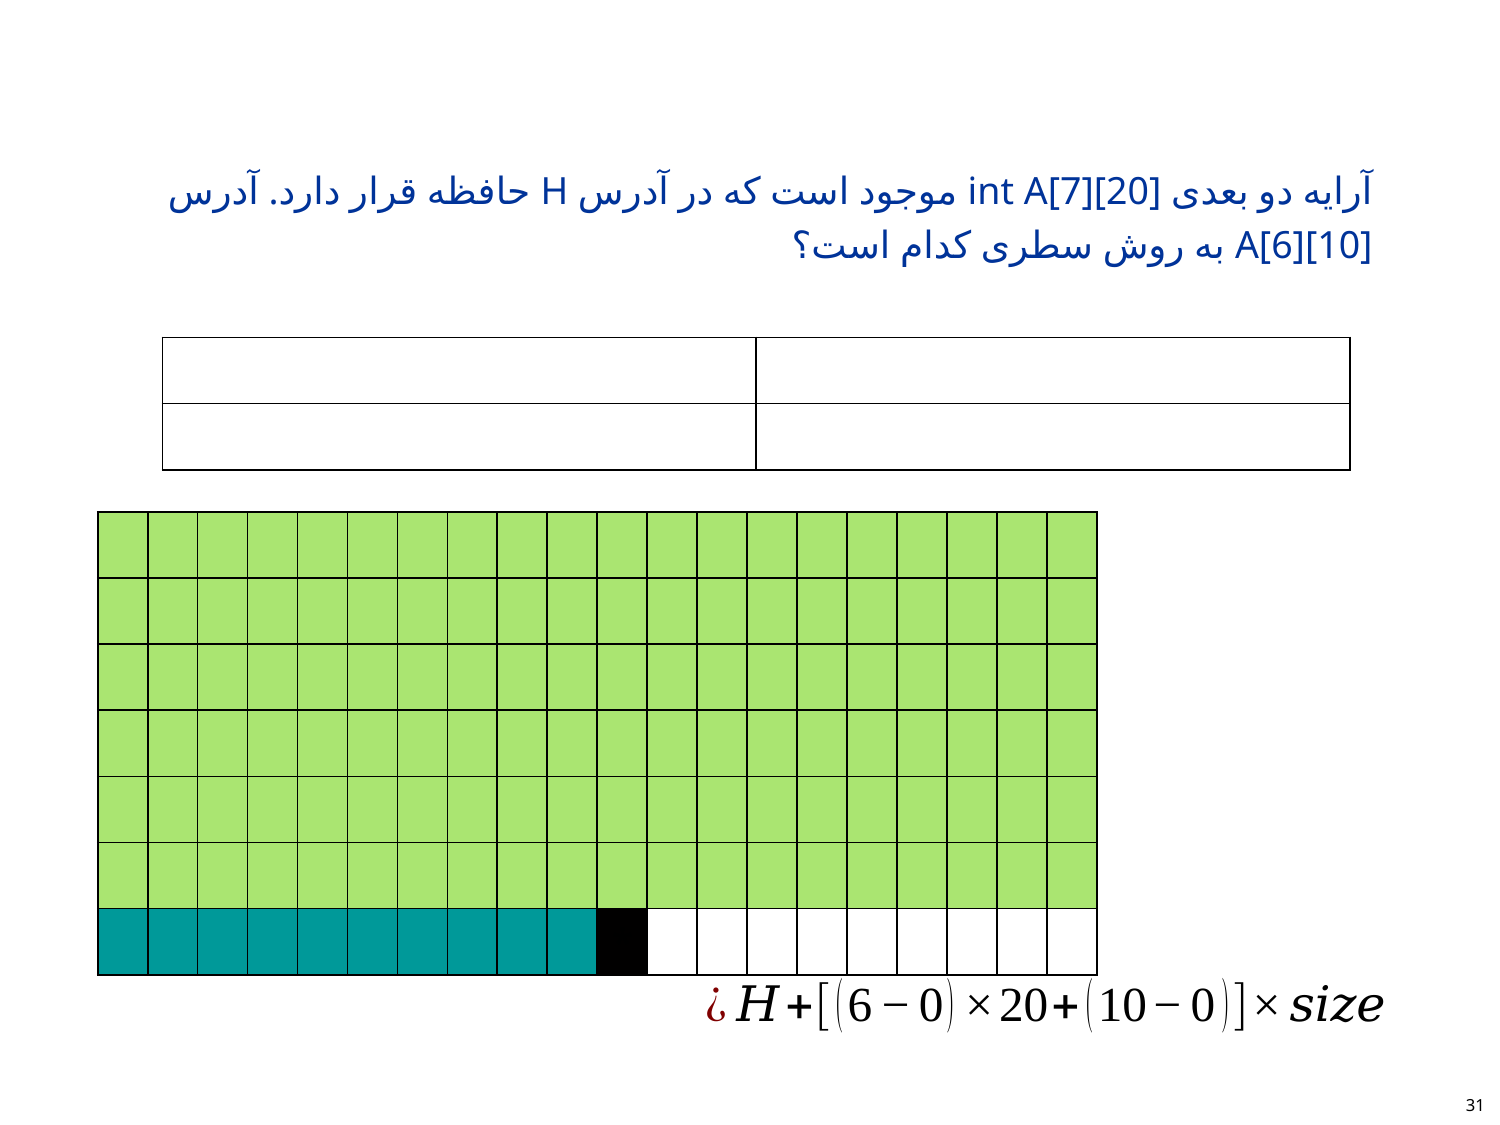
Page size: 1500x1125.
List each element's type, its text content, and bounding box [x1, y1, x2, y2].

table_cell [598, 843, 646, 908]
table_cell [898, 843, 946, 908]
table_header [948, 513, 996, 577]
table_cell [1048, 579, 1096, 643]
table_cell [99, 909, 147, 974]
table_cell [149, 909, 197, 974]
table_cell [348, 909, 397, 974]
table_cell [99, 711, 147, 776]
table_cell [748, 711, 796, 776]
table_cell [398, 711, 447, 776]
table_header [398, 513, 447, 577]
table_cell [248, 843, 297, 908]
table_cell [248, 711, 297, 776]
table_cell [298, 909, 347, 974]
table_cell [548, 645, 596, 709]
table_cell [848, 645, 896, 709]
table_header [648, 513, 696, 577]
table_header [748, 513, 796, 577]
table_cell [998, 579, 1046, 643]
table_cell [448, 579, 496, 643]
table_cell [398, 843, 447, 908]
table_cell [798, 909, 846, 974]
table_cell [498, 579, 546, 643]
table_cell [698, 777, 746, 842]
table_cell [149, 711, 197, 776]
table_cell [348, 777, 397, 842]
table_cell [648, 579, 696, 643]
table_cell [898, 711, 946, 776]
table_header [149, 513, 197, 577]
table_cell [248, 645, 297, 709]
table_cell [1048, 777, 1096, 842]
table_cell [398, 579, 447, 643]
table_cell [149, 777, 197, 842]
table_cell [198, 645, 247, 709]
table_cell [498, 645, 546, 709]
table_cell [948, 909, 996, 974]
table_header [448, 513, 496, 577]
table_cell [248, 777, 297, 842]
table_cell [948, 843, 996, 908]
table_cell [998, 843, 1046, 908]
table_header [848, 513, 896, 577]
table_cell [1048, 645, 1096, 709]
table_cell [848, 909, 896, 974]
table_cell [448, 645, 496, 709]
table_cell [848, 579, 896, 643]
table_cell [99, 645, 147, 709]
table_cell [99, 777, 147, 842]
table_cell [648, 843, 696, 908]
table_cell [298, 711, 347, 776]
table_cell [498, 843, 546, 908]
table_cell [298, 843, 347, 908]
table_cell [348, 645, 397, 709]
table_cell [798, 777, 846, 842]
table_cell [998, 645, 1046, 709]
table_cell [498, 711, 546, 776]
table_cell [448, 711, 496, 776]
table_cell [998, 777, 1046, 842]
table_cell [748, 579, 796, 643]
table_cell [498, 909, 546, 974]
slide_number 31 [1187, 1087, 1500, 1125]
table_cell [298, 579, 347, 643]
table_cell [698, 645, 746, 709]
table_cell [248, 909, 297, 974]
table_cell [149, 645, 197, 709]
table_header [698, 513, 746, 577]
list آرایه دو بعدی int A[7][20] موجود است که در آدرس H حافظه قرار دارد. آدرس A[6][10] به روش سطری کدام است؟ [99, 149, 1388, 538]
table_cell [448, 777, 496, 842]
table_cell [398, 777, 447, 842]
table_cell [598, 777, 646, 842]
table_cell [548, 777, 596, 842]
table_cell [748, 777, 796, 842]
table_cell [198, 579, 247, 643]
table_cell [748, 843, 796, 908]
table_cell [548, 909, 596, 974]
table_cell [848, 777, 896, 842]
table_cell [898, 777, 946, 842]
table_cell [1048, 909, 1096, 974]
table_header [99, 513, 147, 577]
table_cell [198, 711, 247, 776]
table_cell [648, 777, 696, 842]
table_cell [198, 777, 247, 842]
table_cell [1048, 843, 1096, 908]
table_cell [99, 843, 147, 908]
table_cell [748, 645, 796, 709]
table_cell [698, 579, 746, 643]
table_cell [598, 711, 646, 776]
table_cell [948, 579, 996, 643]
table_cell [898, 909, 946, 974]
table_cell [648, 711, 696, 776]
table_cell [448, 909, 496, 974]
table_cell [948, 645, 996, 709]
table_cell [748, 909, 796, 974]
table_header [1048, 513, 1096, 577]
table_cell [898, 645, 946, 709]
table_cell [648, 909, 696, 974]
table_cell [348, 579, 397, 643]
table_cell [498, 777, 546, 842]
table_cell [99, 579, 147, 643]
table_cell [548, 711, 596, 776]
table_cell [198, 843, 247, 908]
table_header [248, 513, 297, 577]
table_cell * [598, 909, 646, 974]
table_cell [648, 645, 696, 709]
table_header [348, 513, 397, 577]
table_header [998, 513, 1046, 577]
table_cell [848, 843, 896, 908]
table_cell [198, 909, 247, 974]
table_cell [348, 843, 397, 908]
table_cell [548, 579, 596, 643]
table_cell [298, 777, 347, 842]
table_cell [798, 843, 846, 908]
table_cell [448, 843, 496, 908]
table_cell [598, 645, 646, 709]
table_cell [298, 645, 347, 709]
table_cell [698, 711, 746, 776]
table_header [798, 513, 846, 577]
table_cell [948, 711, 996, 776]
table_cell [248, 579, 297, 643]
table_cell [798, 579, 846, 643]
table_cell [149, 579, 197, 643]
table_cell [798, 645, 846, 709]
table_cell [348, 711, 397, 776]
table_cell [548, 843, 596, 908]
table_cell [998, 711, 1046, 776]
table_header [598, 513, 646, 577]
table_header [298, 513, 347, 577]
table_cell [798, 711, 846, 776]
table_cell [398, 909, 447, 974]
table_cell [948, 777, 996, 842]
table_cell [848, 711, 896, 776]
table_cell [598, 579, 646, 643]
table_cell [998, 909, 1046, 974]
table_cell [698, 843, 746, 908]
table_header [198, 513, 247, 577]
table_cell [1048, 711, 1096, 776]
table_cell [898, 579, 946, 643]
table_header [498, 513, 546, 577]
table_header [898, 513, 946, 577]
table_header [548, 513, 596, 577]
table_cell [398, 645, 447, 709]
table_cell [698, 909, 746, 974]
table_cell [149, 843, 197, 908]
